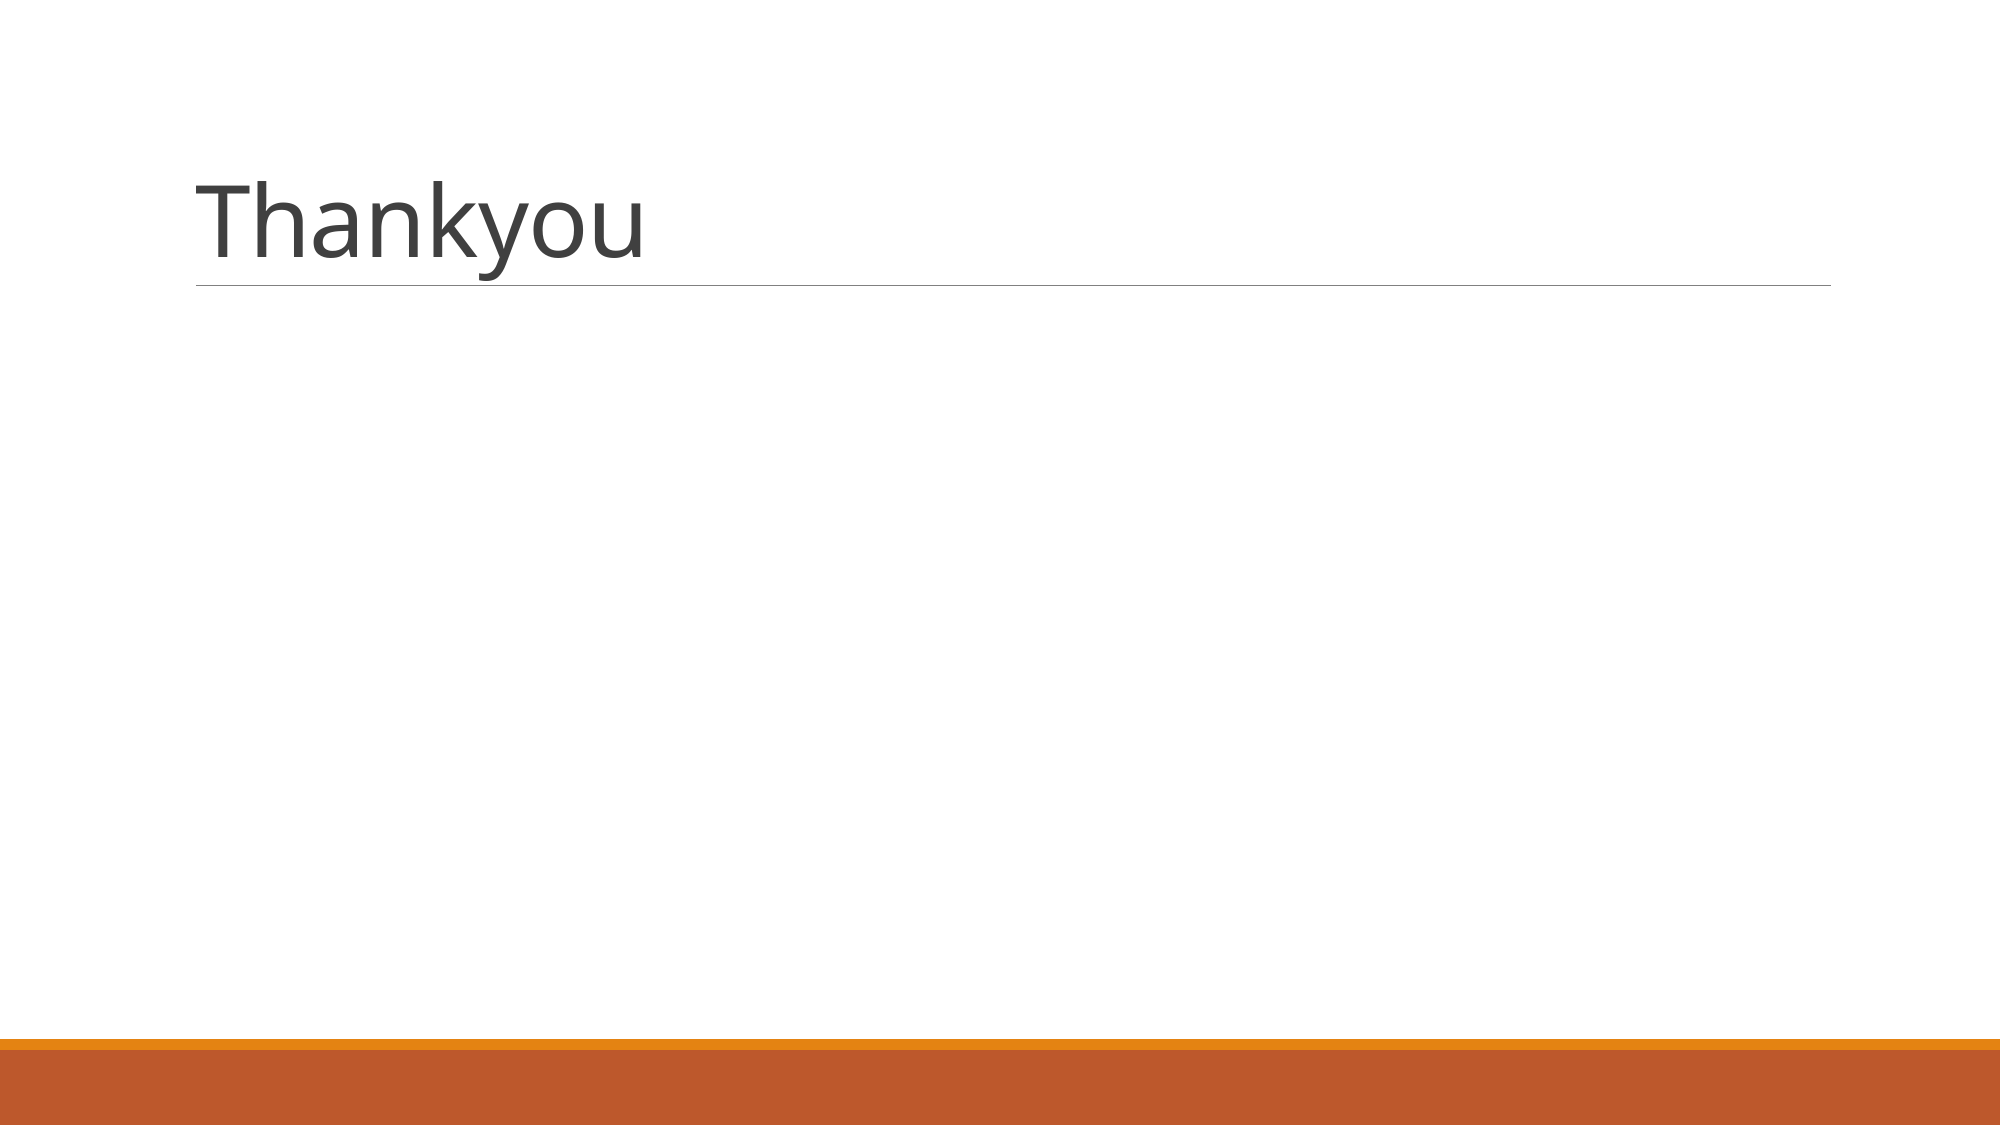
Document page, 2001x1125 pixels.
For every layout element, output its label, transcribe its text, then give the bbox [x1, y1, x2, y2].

title Thankyou [180, 47, 1830, 285]
